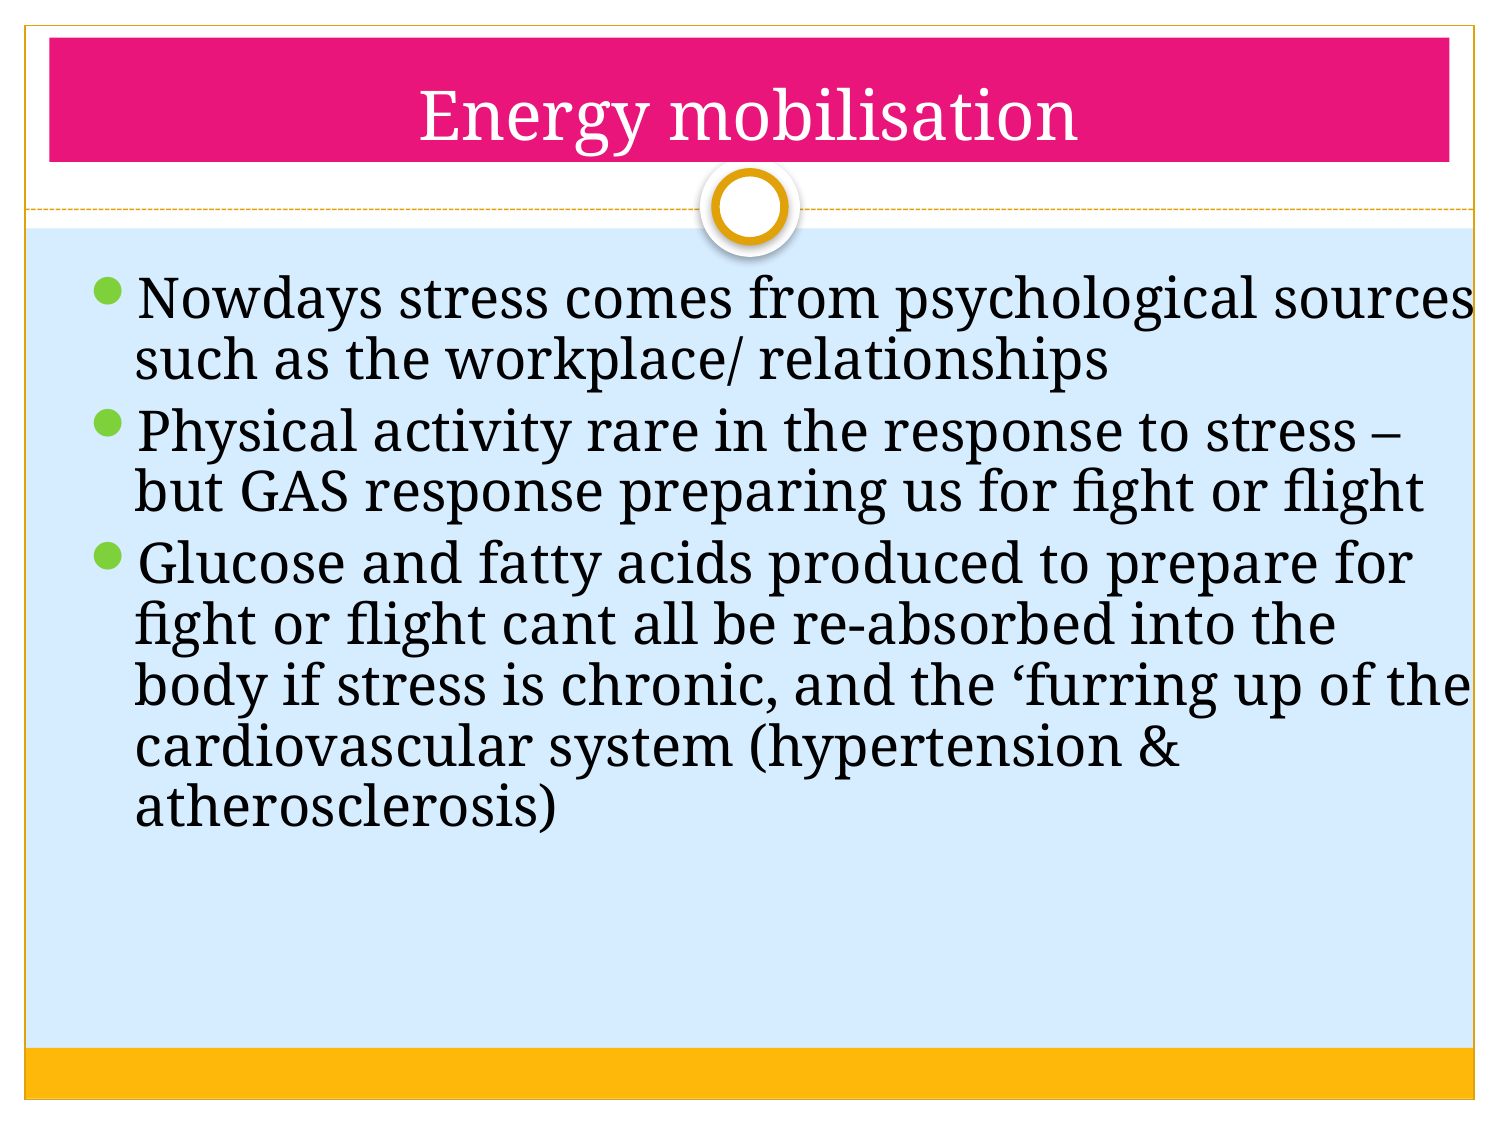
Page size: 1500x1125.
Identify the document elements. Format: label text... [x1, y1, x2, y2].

list Nowdays stress comes from psychological sources such as the workplace/ relationships Physical activity rare in the response to stress – but GAS response preparing us for fight or flight Glucose and fatty acids produced to prepare for fight or flight cant all be re-absorbed into the body if stress is chronic, and the ‘furring up of the cardiovascular system (hypertension & atherosclerosis) [75, 262, 1500, 1094]
title Energy mobilisation [49, 37, 1450, 162]
